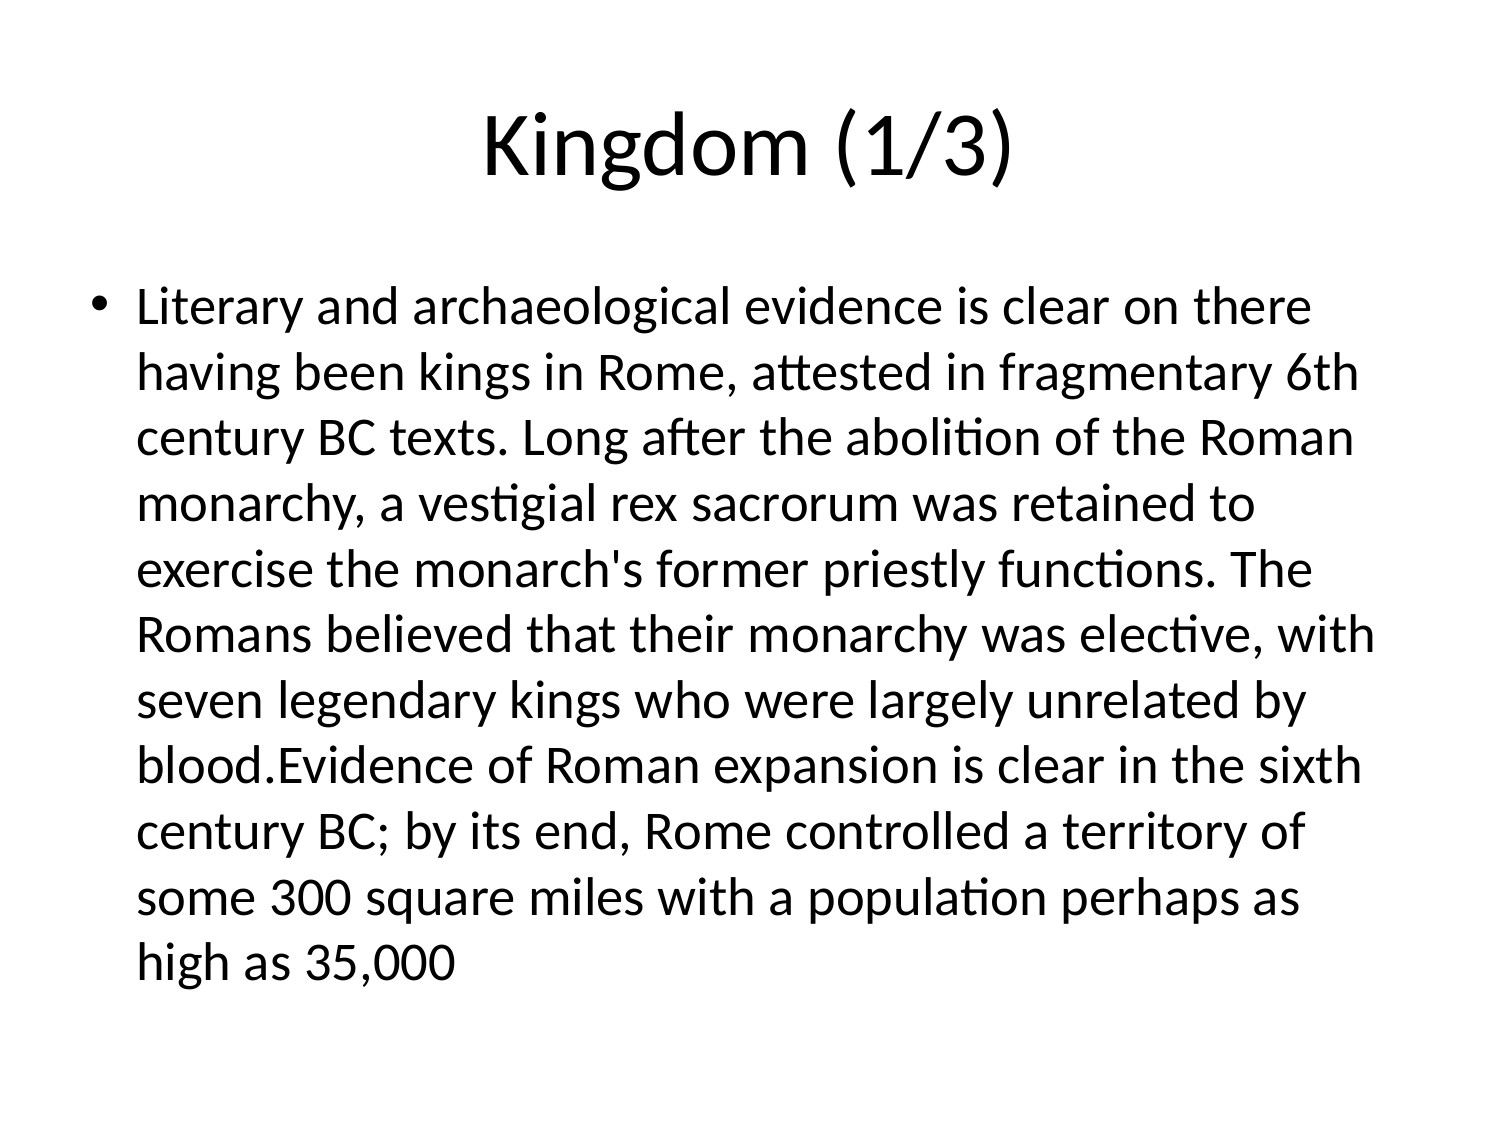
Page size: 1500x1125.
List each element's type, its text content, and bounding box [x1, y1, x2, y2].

title Kingdom (1/3) [75, 45, 1425, 233]
list Literary and archaeological evidence is clear on there having been kings in Rome, attested in fragmentary 6th century BC texts. Long after the abolition of the Roman monarchy, a vestigial rex sacrorum was retained to exercise the monarch's former priestly functions. The Romans believed that their monarchy was elective, with seven legendary kings who were largely unrelated by blood.Evidence of Roman expansion is clear in the sixth century BC; by its end, Rome controlled a territory of some 300 square miles with a population perhaps as high as 35,000 [75, 262, 1425, 1005]
